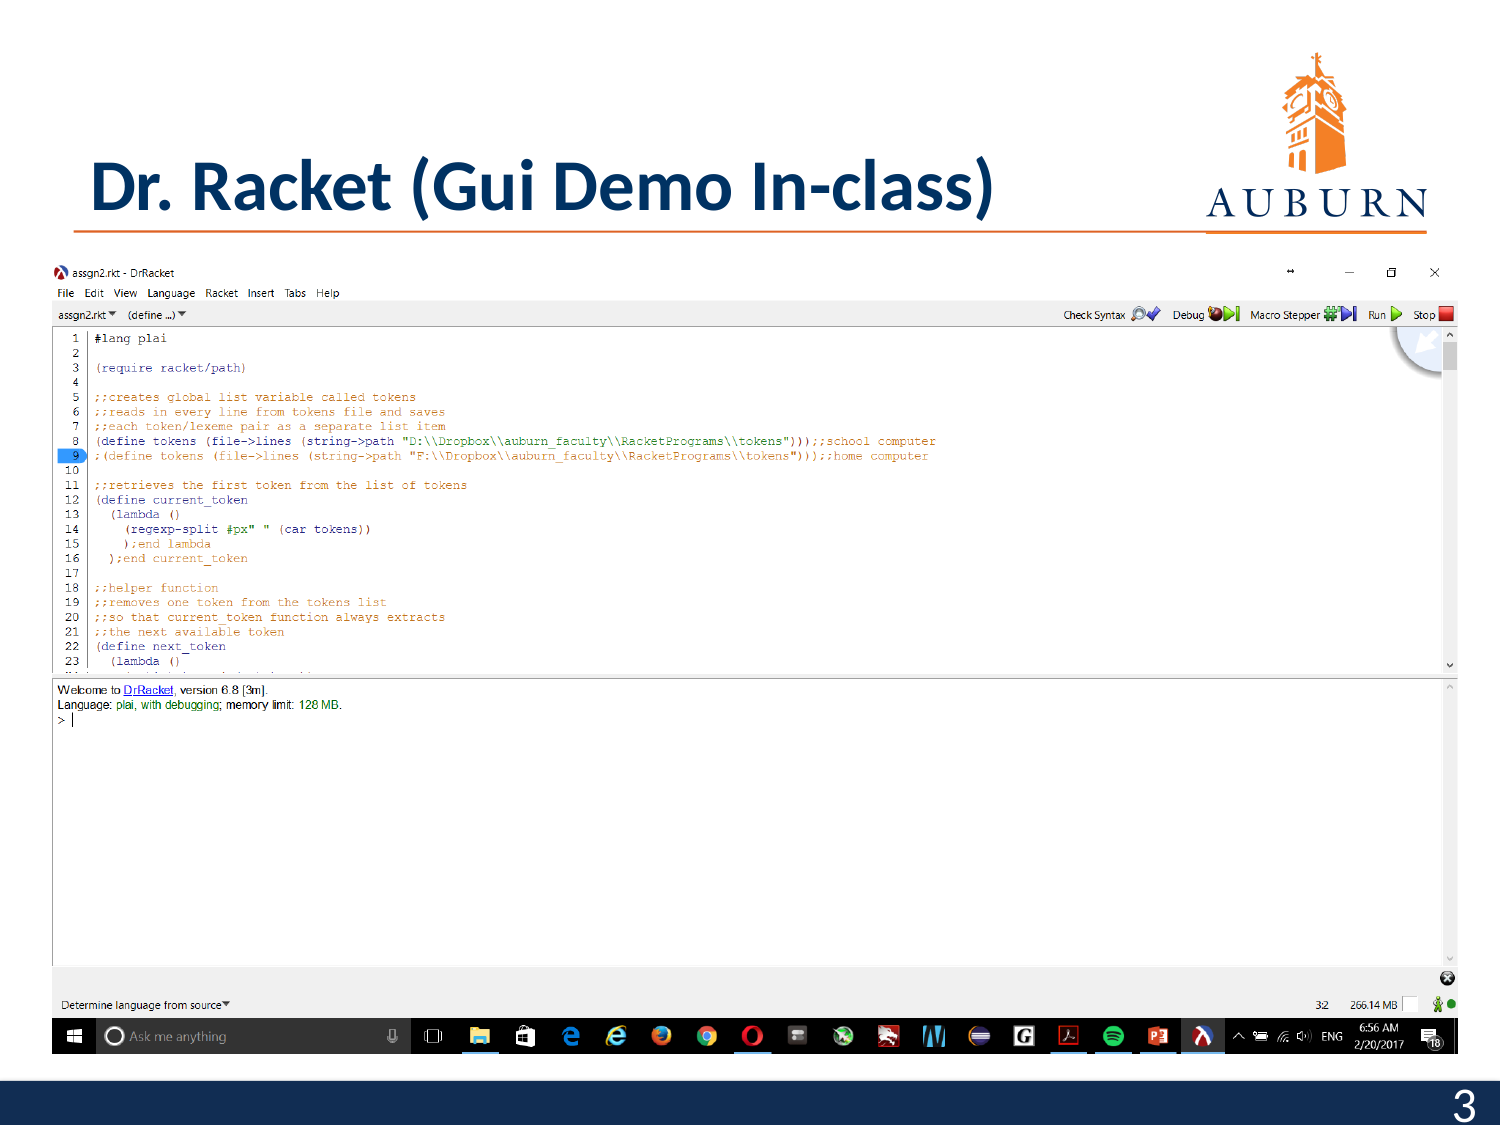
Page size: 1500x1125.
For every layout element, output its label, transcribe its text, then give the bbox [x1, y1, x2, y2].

slide_number 3 [1154, 1080, 1492, 1125]
title Dr. Racket (Gui Demo In-class) [75, 45, 1031, 233]
picture [52, 262, 1459, 1054]
